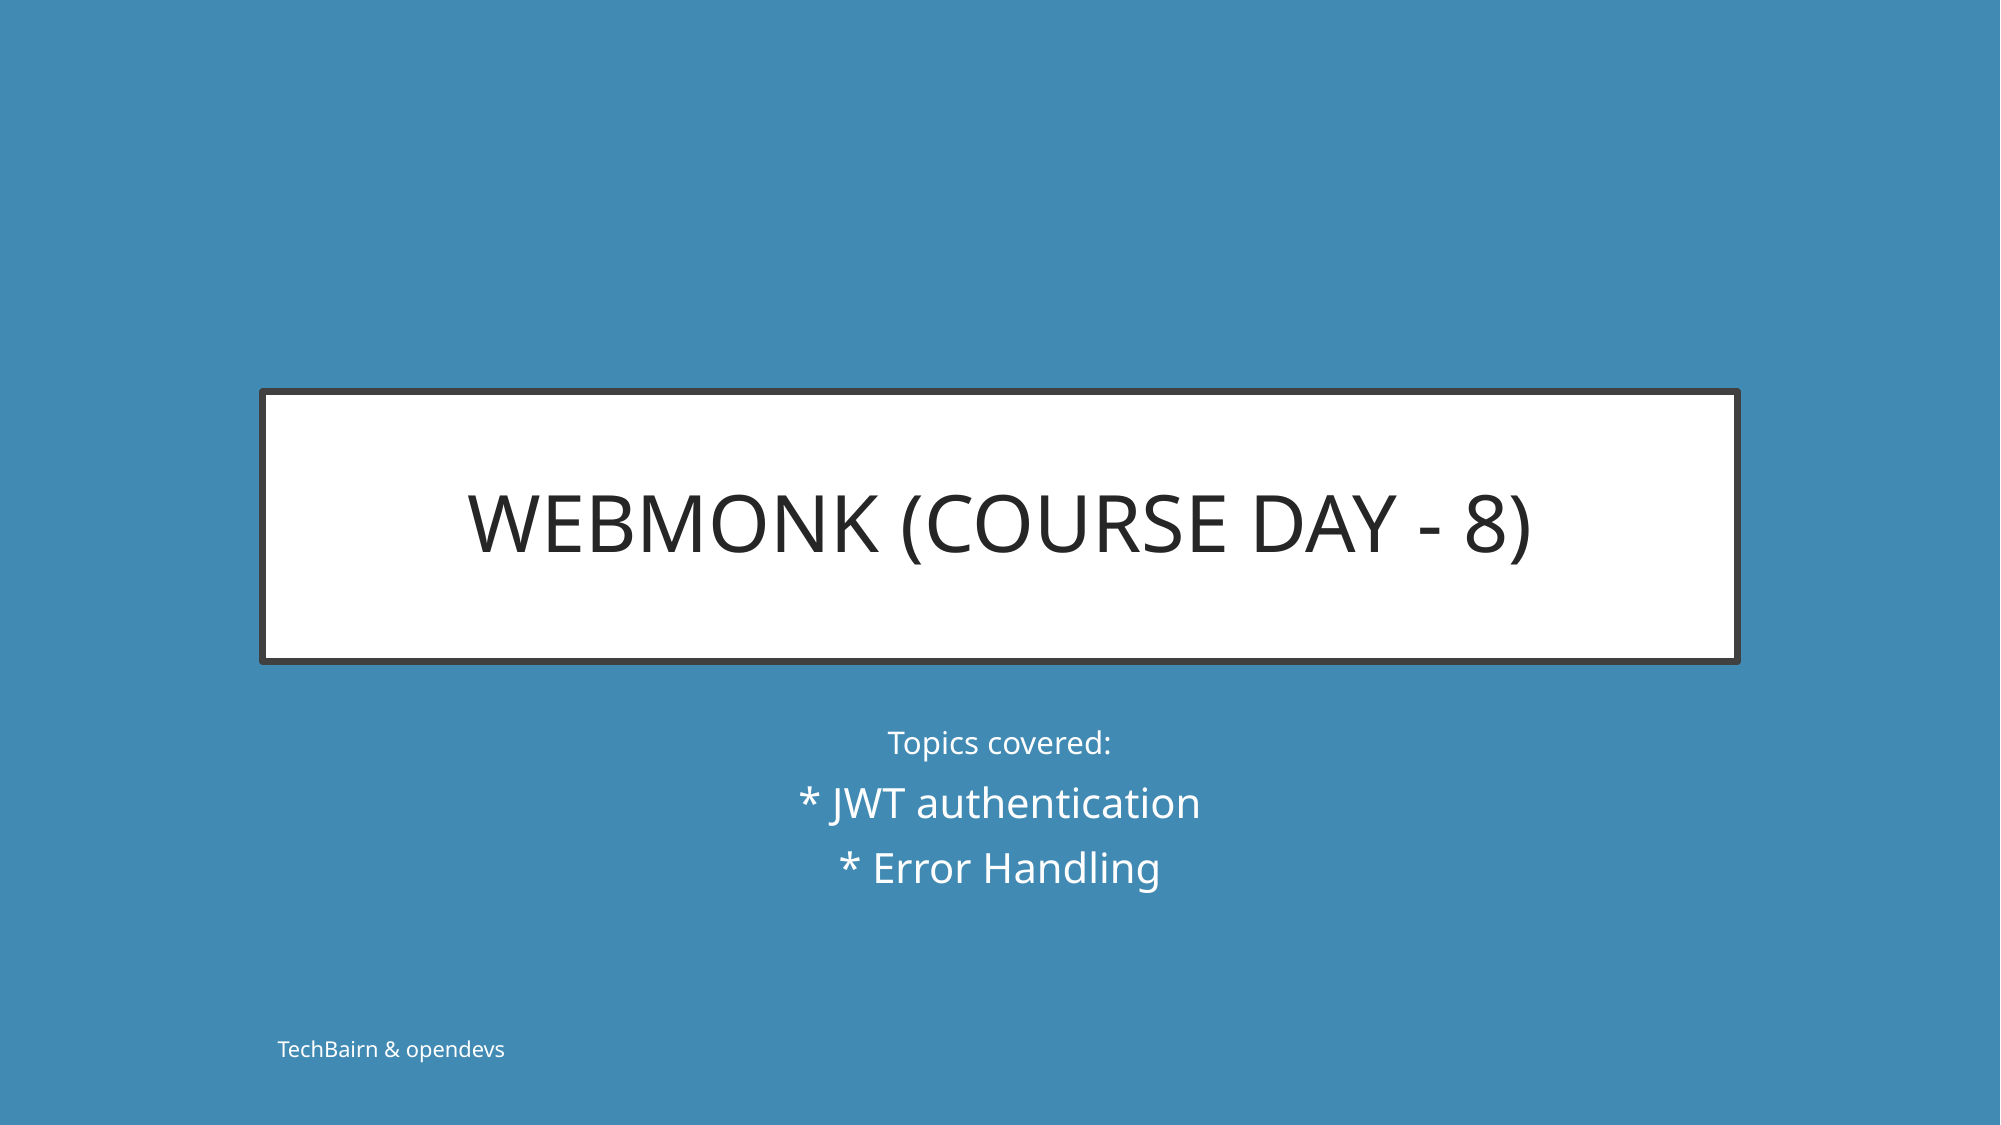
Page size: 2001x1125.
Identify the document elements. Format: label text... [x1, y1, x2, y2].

title WEBMONK (COURSE DAY - 8) [259, 388, 1741, 665]
footer TechBairn & opendevs [262, 1023, 1231, 1076]
subtitle Topics covered: * JWT authentication * Error Handling [442, 720, 1558, 1032]
